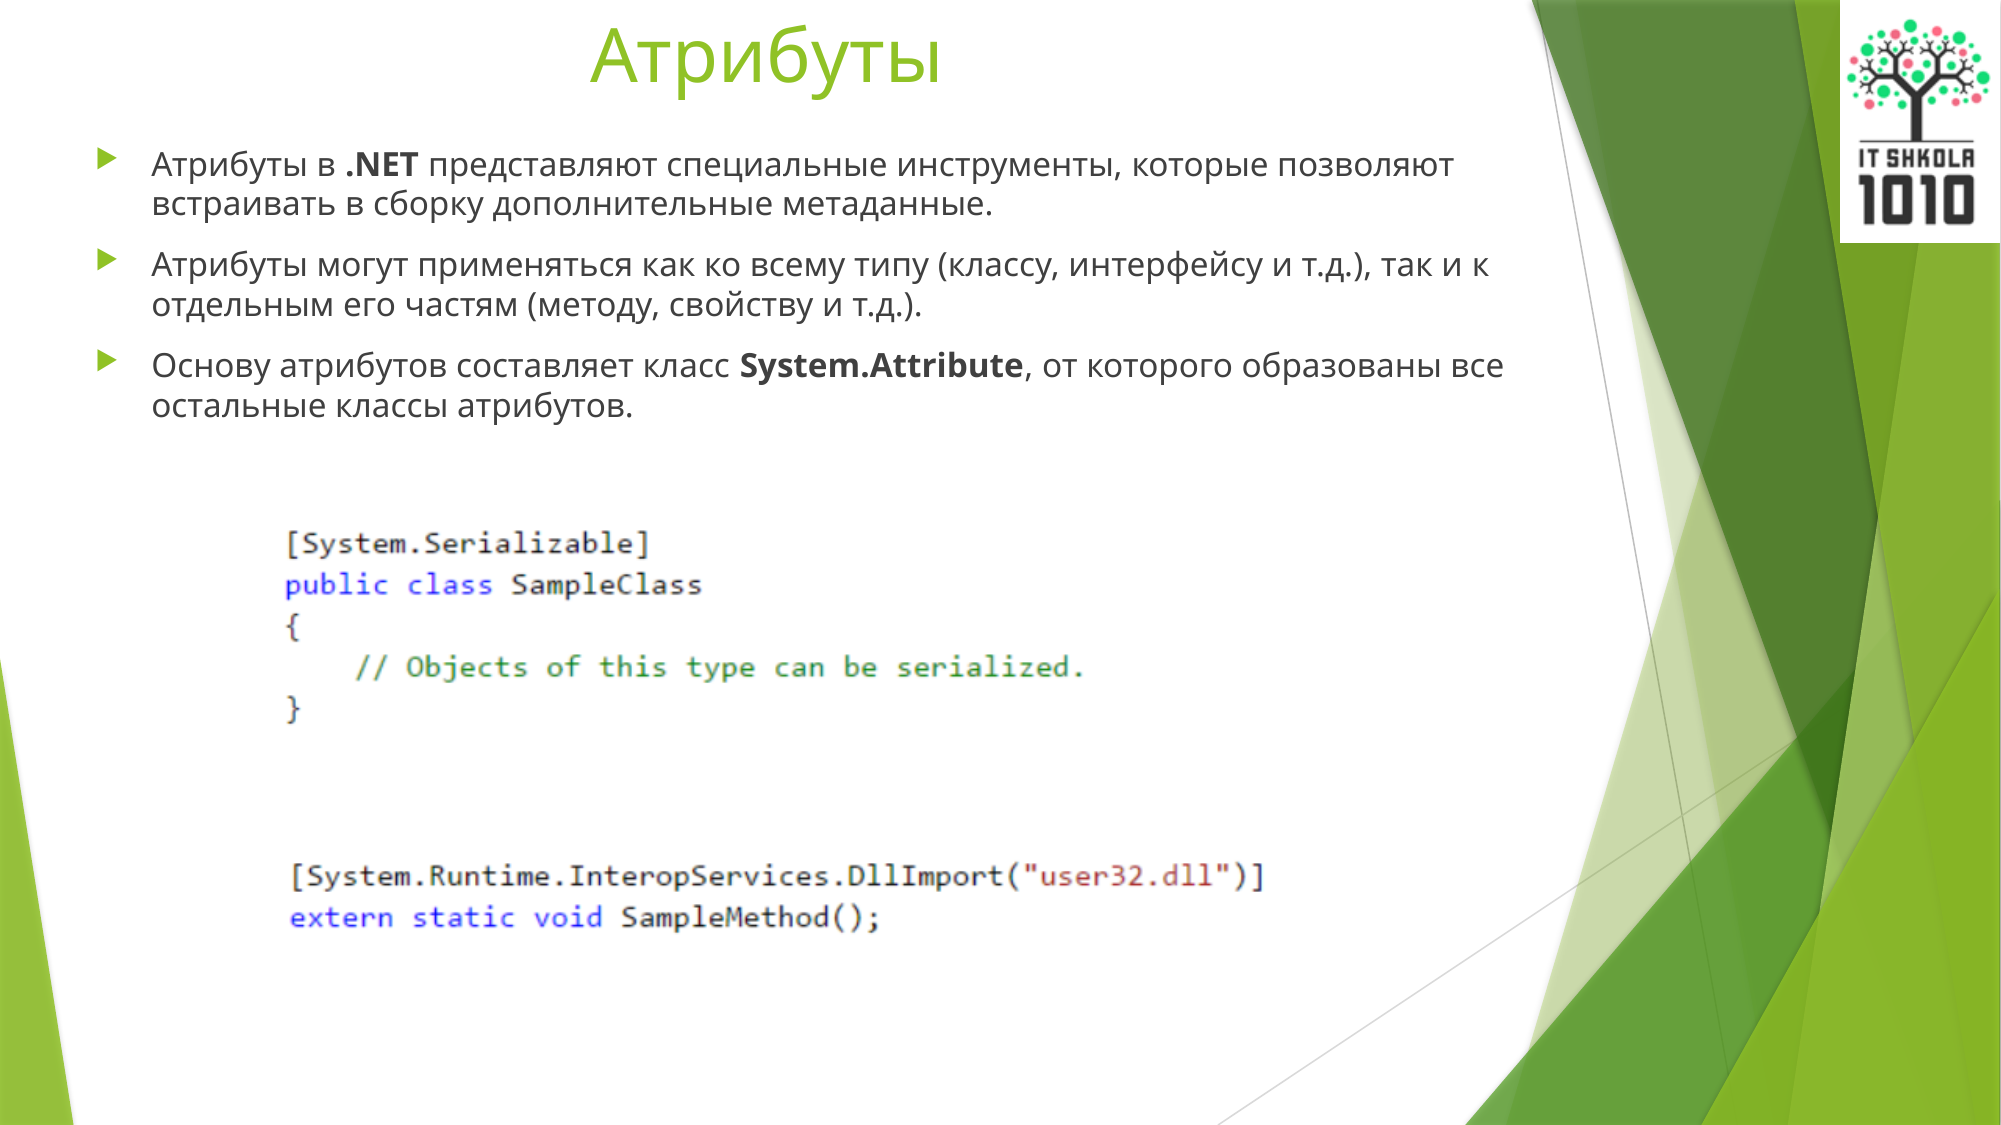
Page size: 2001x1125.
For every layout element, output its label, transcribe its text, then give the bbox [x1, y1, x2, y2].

picture [273, 515, 1141, 760]
picture [273, 839, 1419, 955]
list Атрибуты в .NET представляют специальные инструменты, которые позволяют встраивать в сборку дополнительные метаданные. Атрибуты могут применяться как ко всему типу (классу, интерфейсу и т.д.), так и к отдельным его частям (методу, свойству и т.д.). Основу атрибутов составляет класс System.Attribute, от которого образованы все остальные классы атрибутов. [80, 135, 1543, 1107]
picture [1839, 0, 2000, 243]
title Атрибуты [0, 0, 1534, 112]
